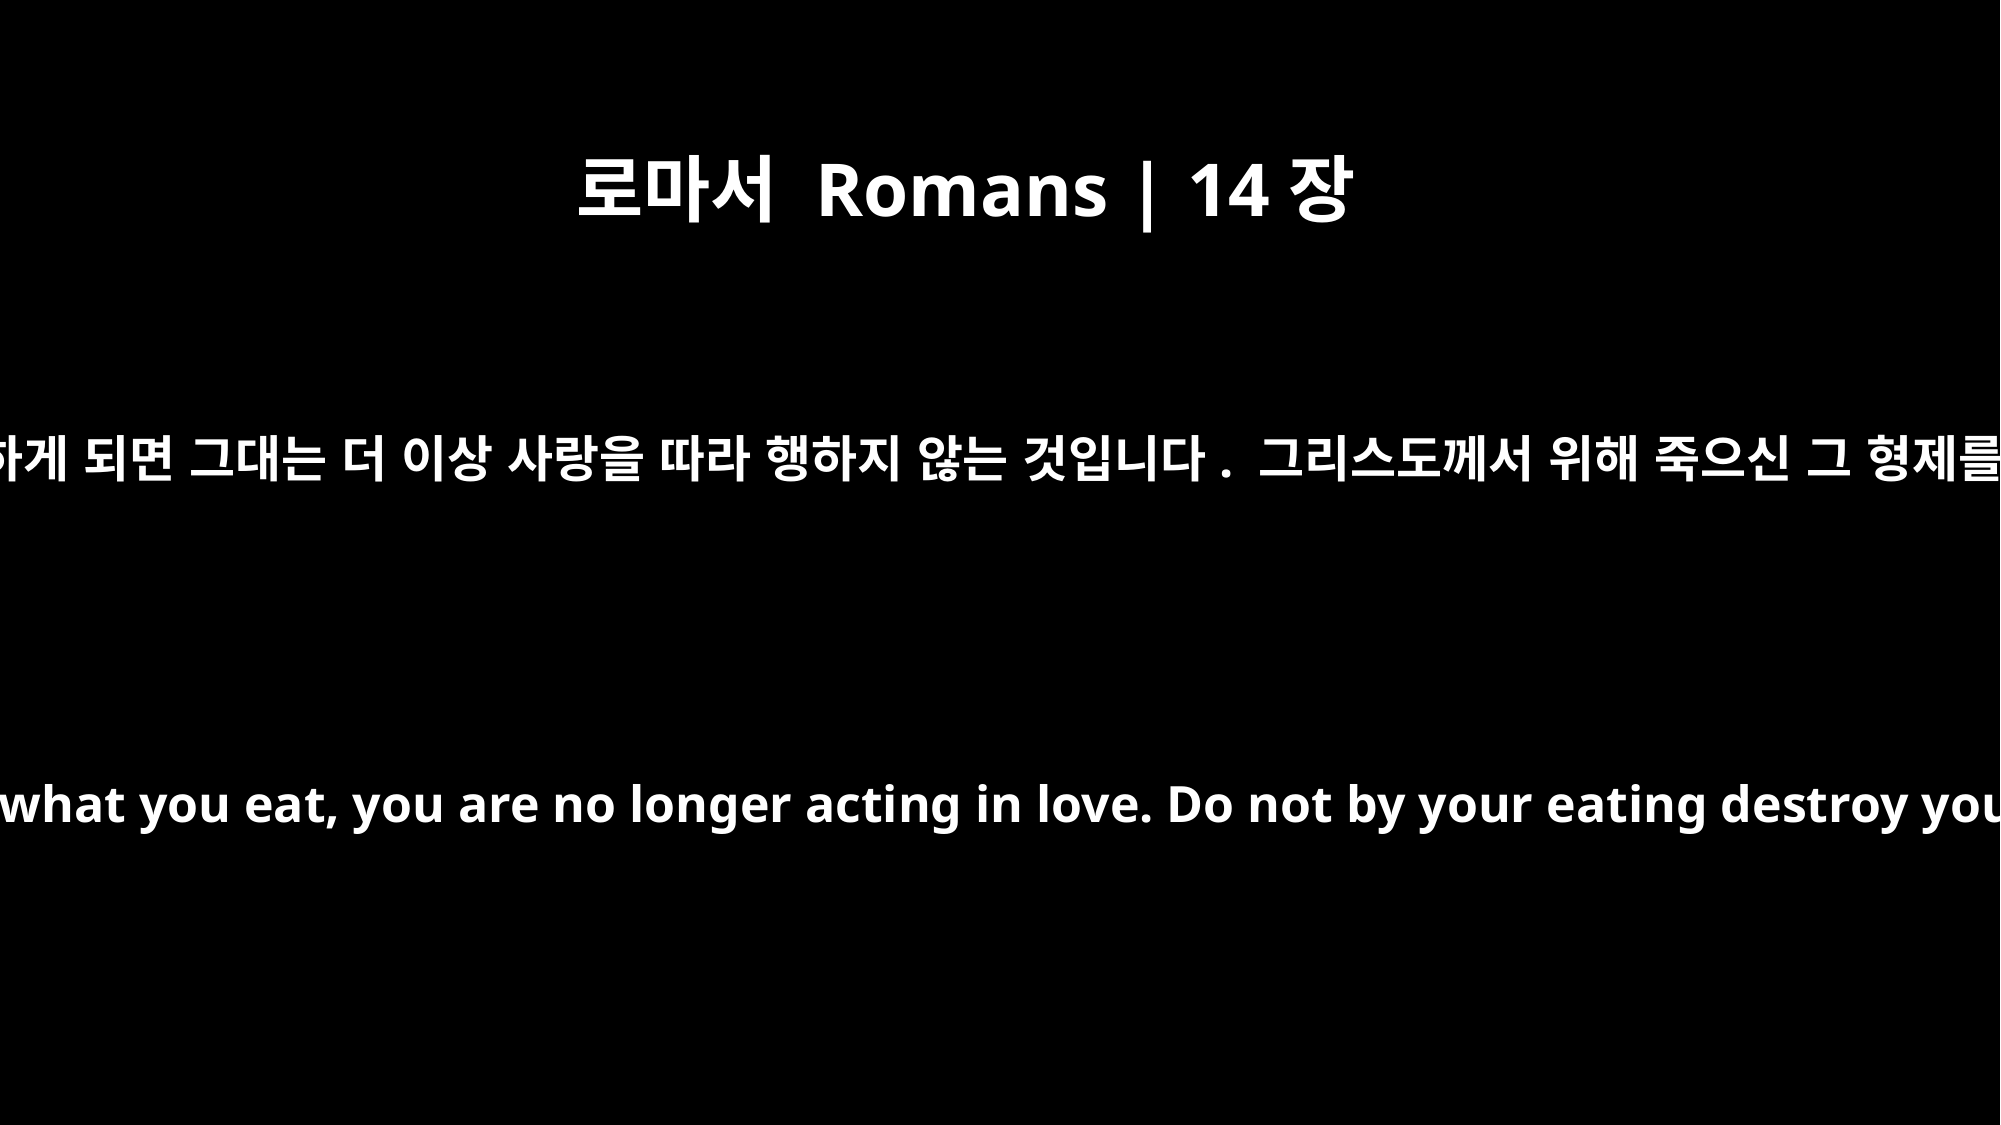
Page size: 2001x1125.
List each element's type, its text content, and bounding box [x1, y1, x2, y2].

text_box 15 만일 음식 문제로 여러분의 형제가 근심하게 되면 그대는 더 이상 사랑을 따라 행하지 않는 것입니다. 그리스도께서 위해 죽으신 그 형제를 음식 문제로 망하게 하지 마십시오. [0, 359, 2000, 495]
text_box If your brother is distressed because of what you eat, you are no longer acting in love. Do not by your eating destroy your brother for whom Christ died. [0, 764, 2000, 840]
text_box 로마서 Romans | 14장 [561, 136, 1371, 239]
